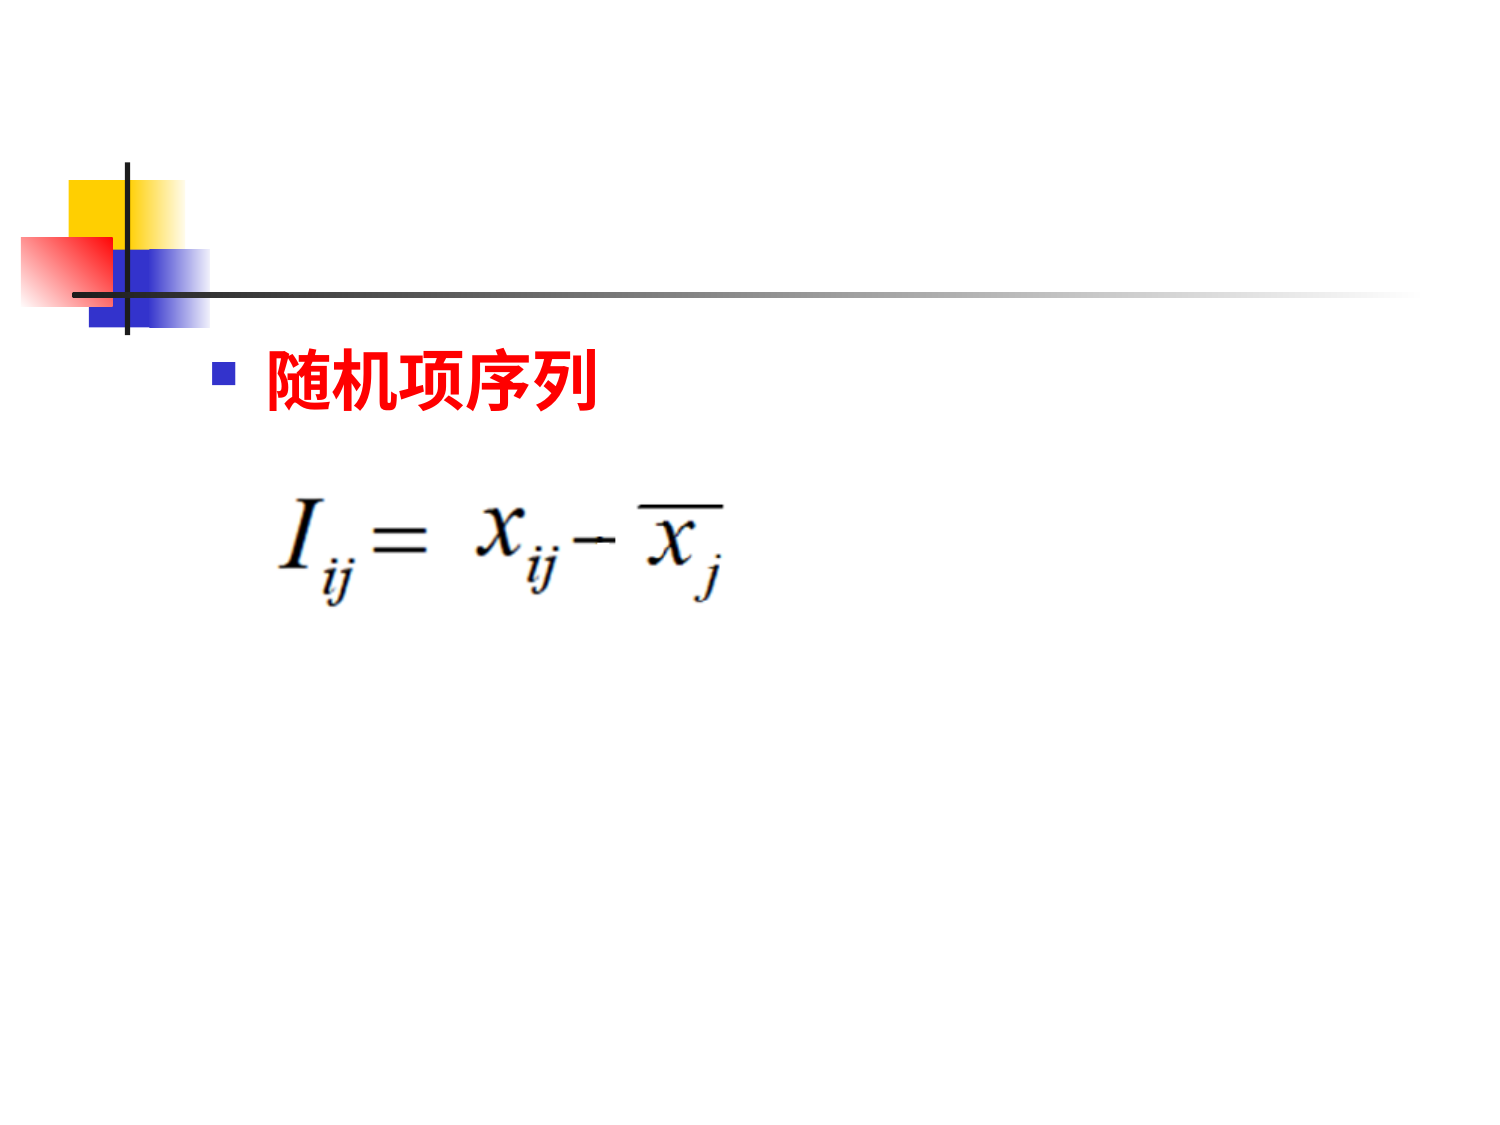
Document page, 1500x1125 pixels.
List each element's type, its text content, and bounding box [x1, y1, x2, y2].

picture [265, 479, 751, 616]
list 随机项序列 [193, 331, 1469, 1006]
